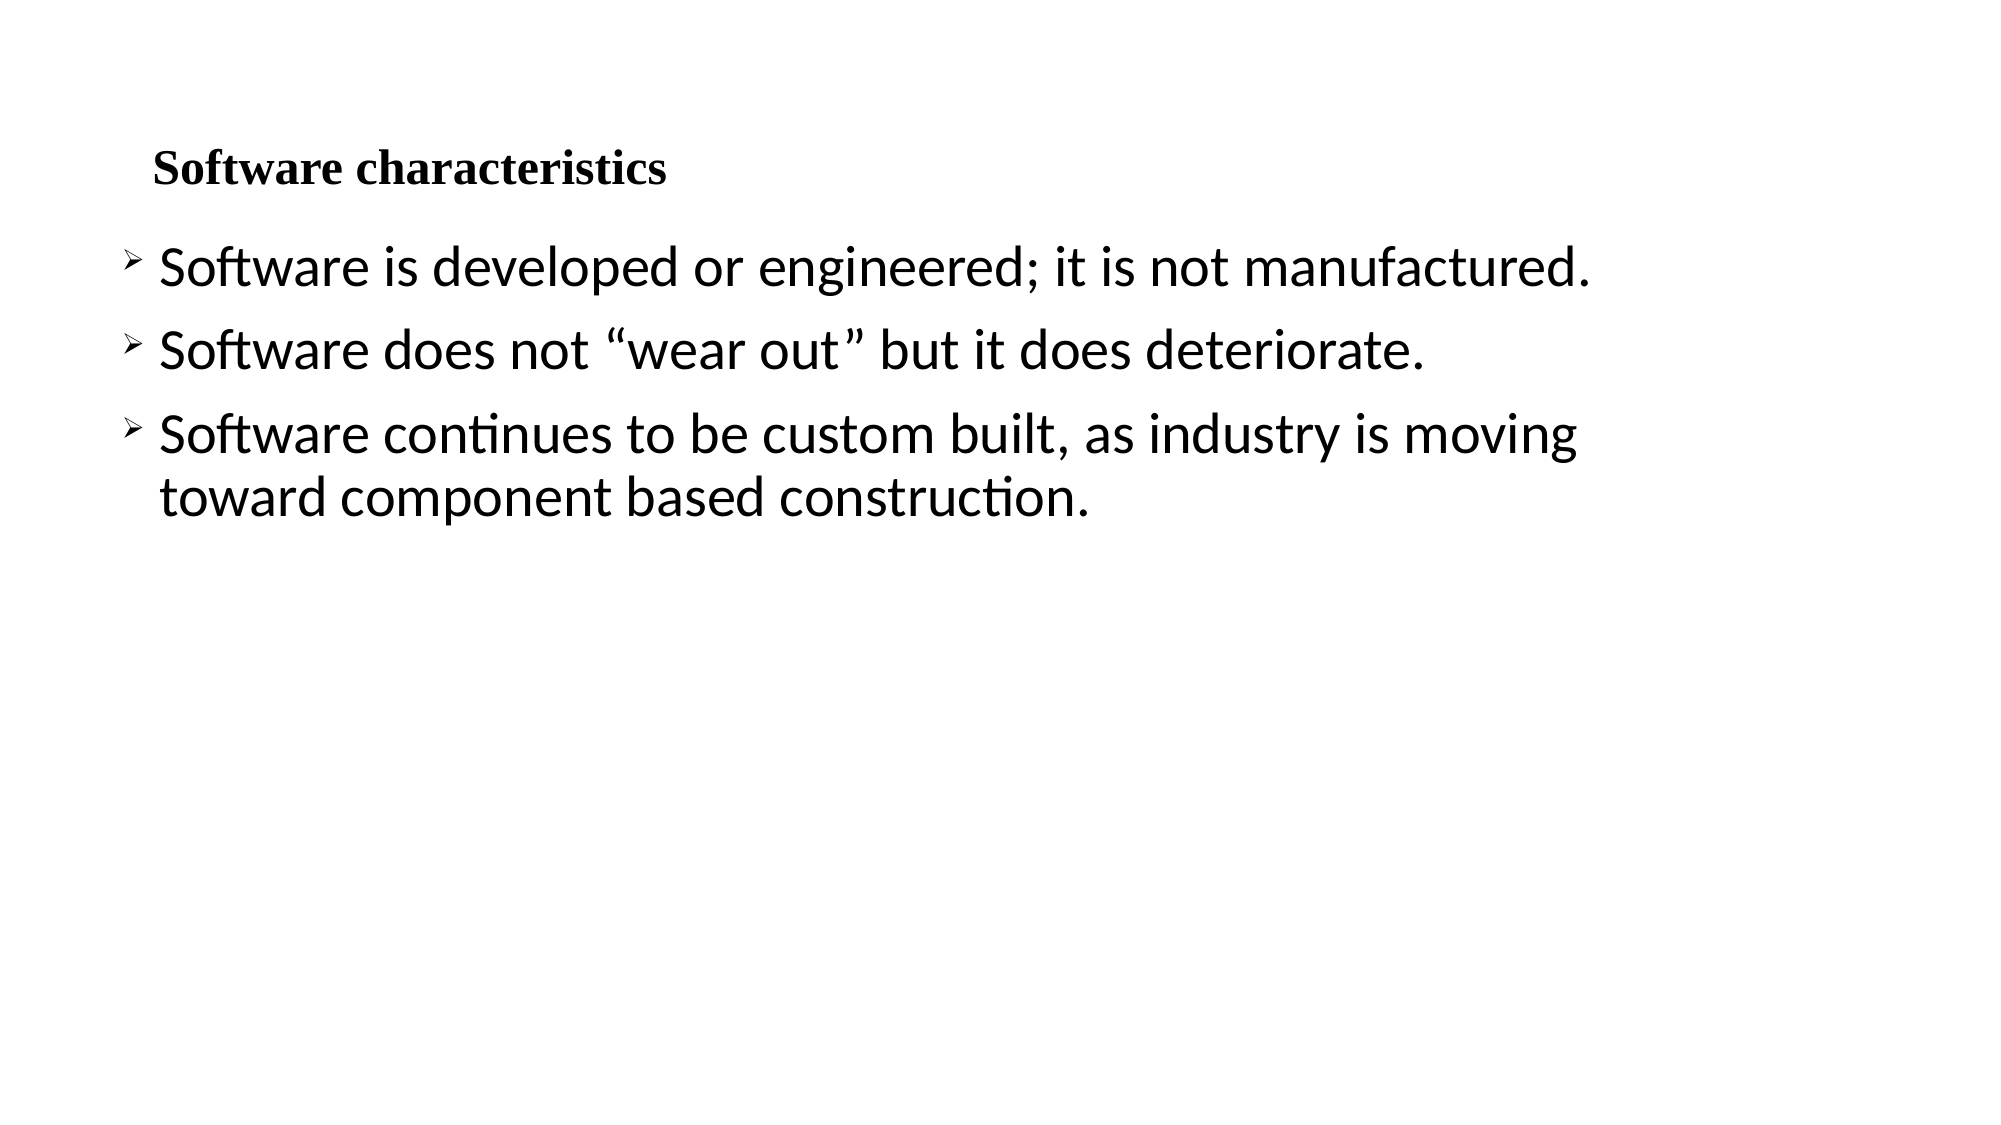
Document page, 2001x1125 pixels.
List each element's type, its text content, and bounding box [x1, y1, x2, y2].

title Software characteristics [137, 59, 1863, 278]
list Software is developed or engineered; it is not manufactured. Software does not “wear out” but it does deteriorate. Software continues to be custom built, as industry is moving toward component based construction. [106, 228, 1700, 1075]
